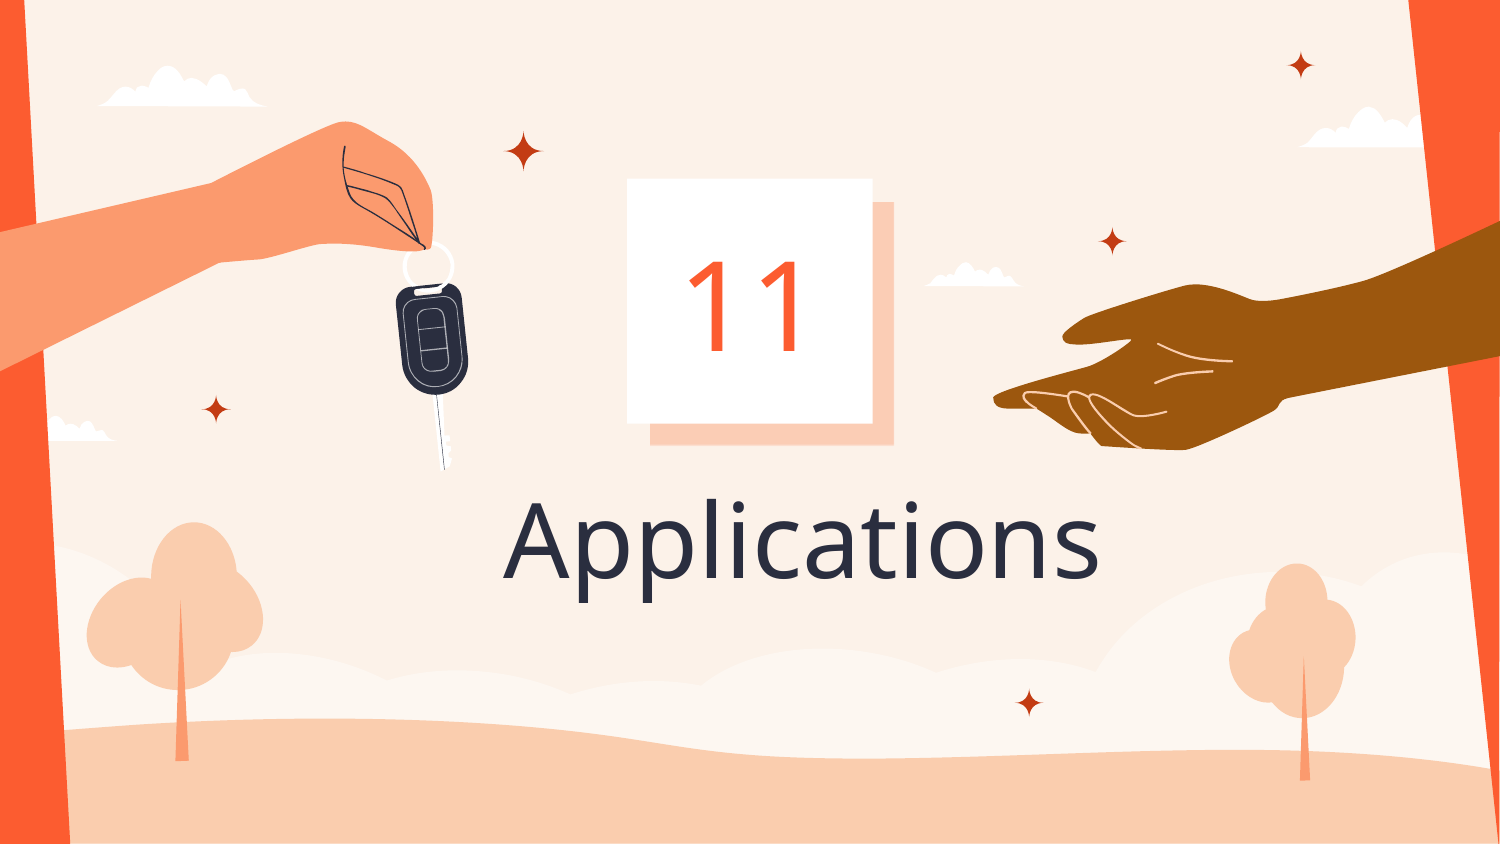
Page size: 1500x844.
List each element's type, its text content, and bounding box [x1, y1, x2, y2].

title 11 [627, 178, 873, 424]
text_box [992, 205, 1500, 451]
text_box [503, 130, 545, 172]
text_box [1014, 688, 1044, 718]
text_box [401, 240, 468, 472]
title Applications [283, 458, 1323, 721]
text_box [1224, 563, 1357, 781]
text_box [0, 121, 435, 416]
